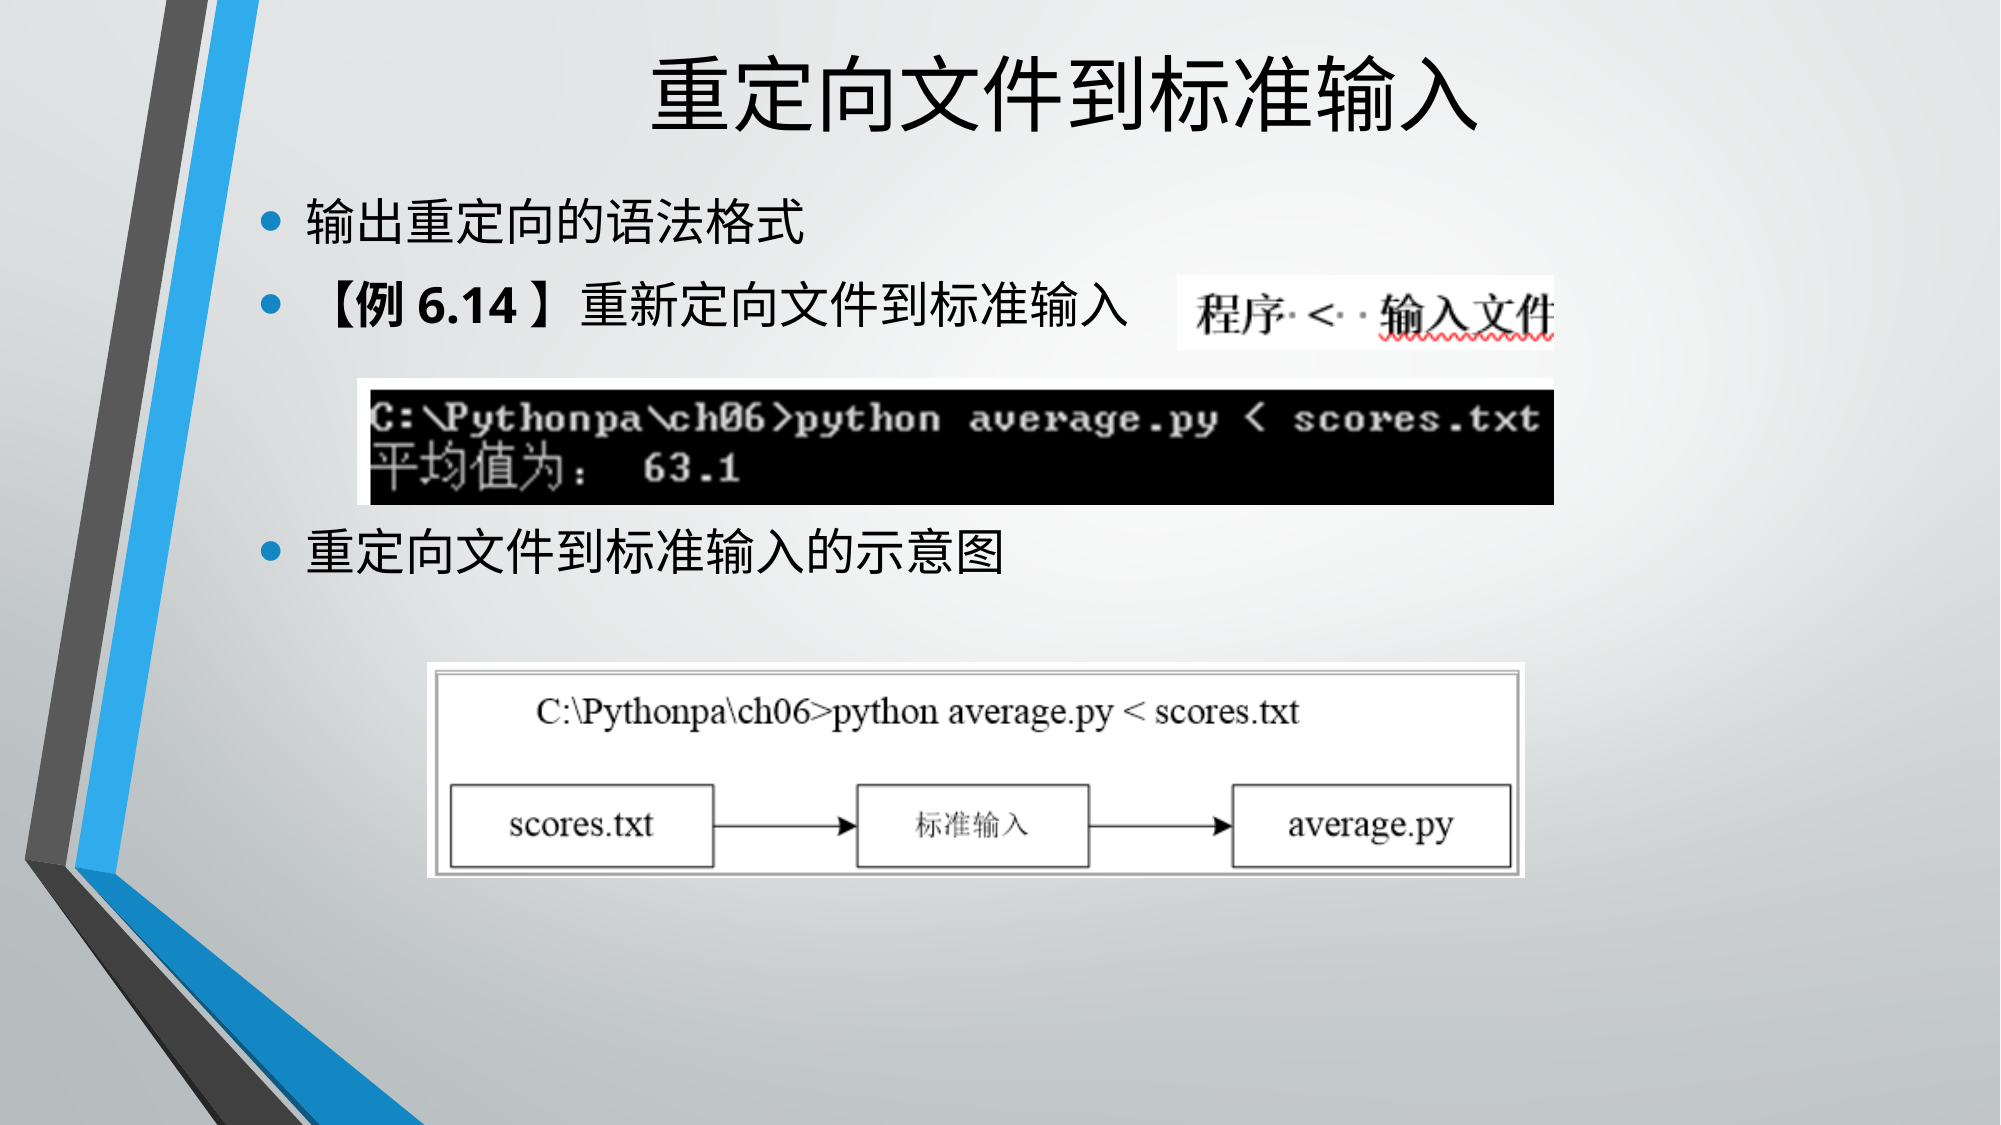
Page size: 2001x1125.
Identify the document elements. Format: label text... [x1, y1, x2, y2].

list 输出重定向的语法格式 【例6.14】重新定向文件到标准输入 重定向文件到标准输入的示意图 [243, 183, 1887, 1006]
picture [357, 378, 1554, 506]
picture [1177, 274, 1554, 350]
title 重定向文件到标准输入 [243, 19, 1887, 164]
picture [427, 662, 1526, 878]
